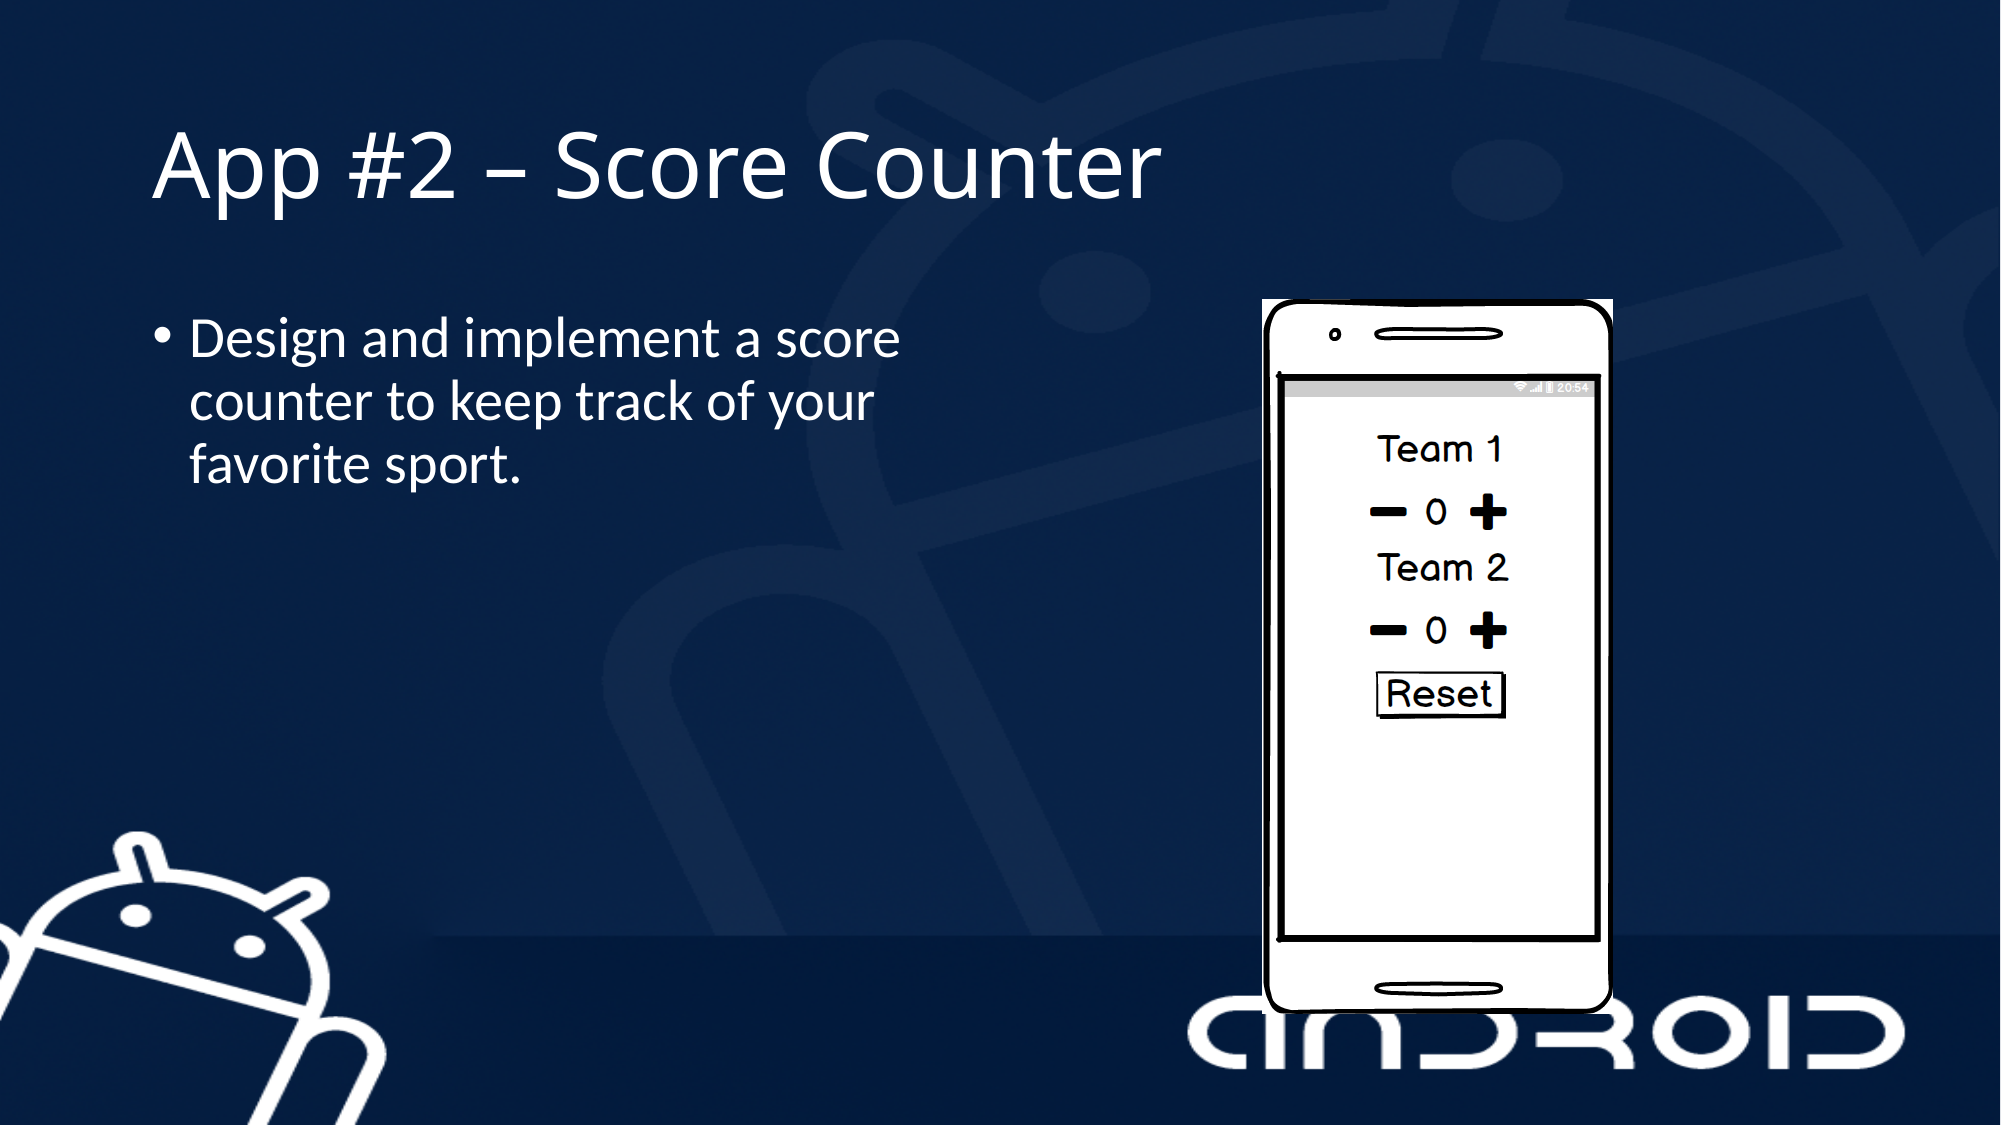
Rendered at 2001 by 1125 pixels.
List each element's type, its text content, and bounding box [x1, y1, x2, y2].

list Design and implement a score counter to keep track of your favorite sport. [137, 299, 988, 1014]
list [1262, 299, 1613, 1014]
picture [0, 0, 2001, 1125]
title App #2 – Score Counter [137, 59, 1863, 278]
